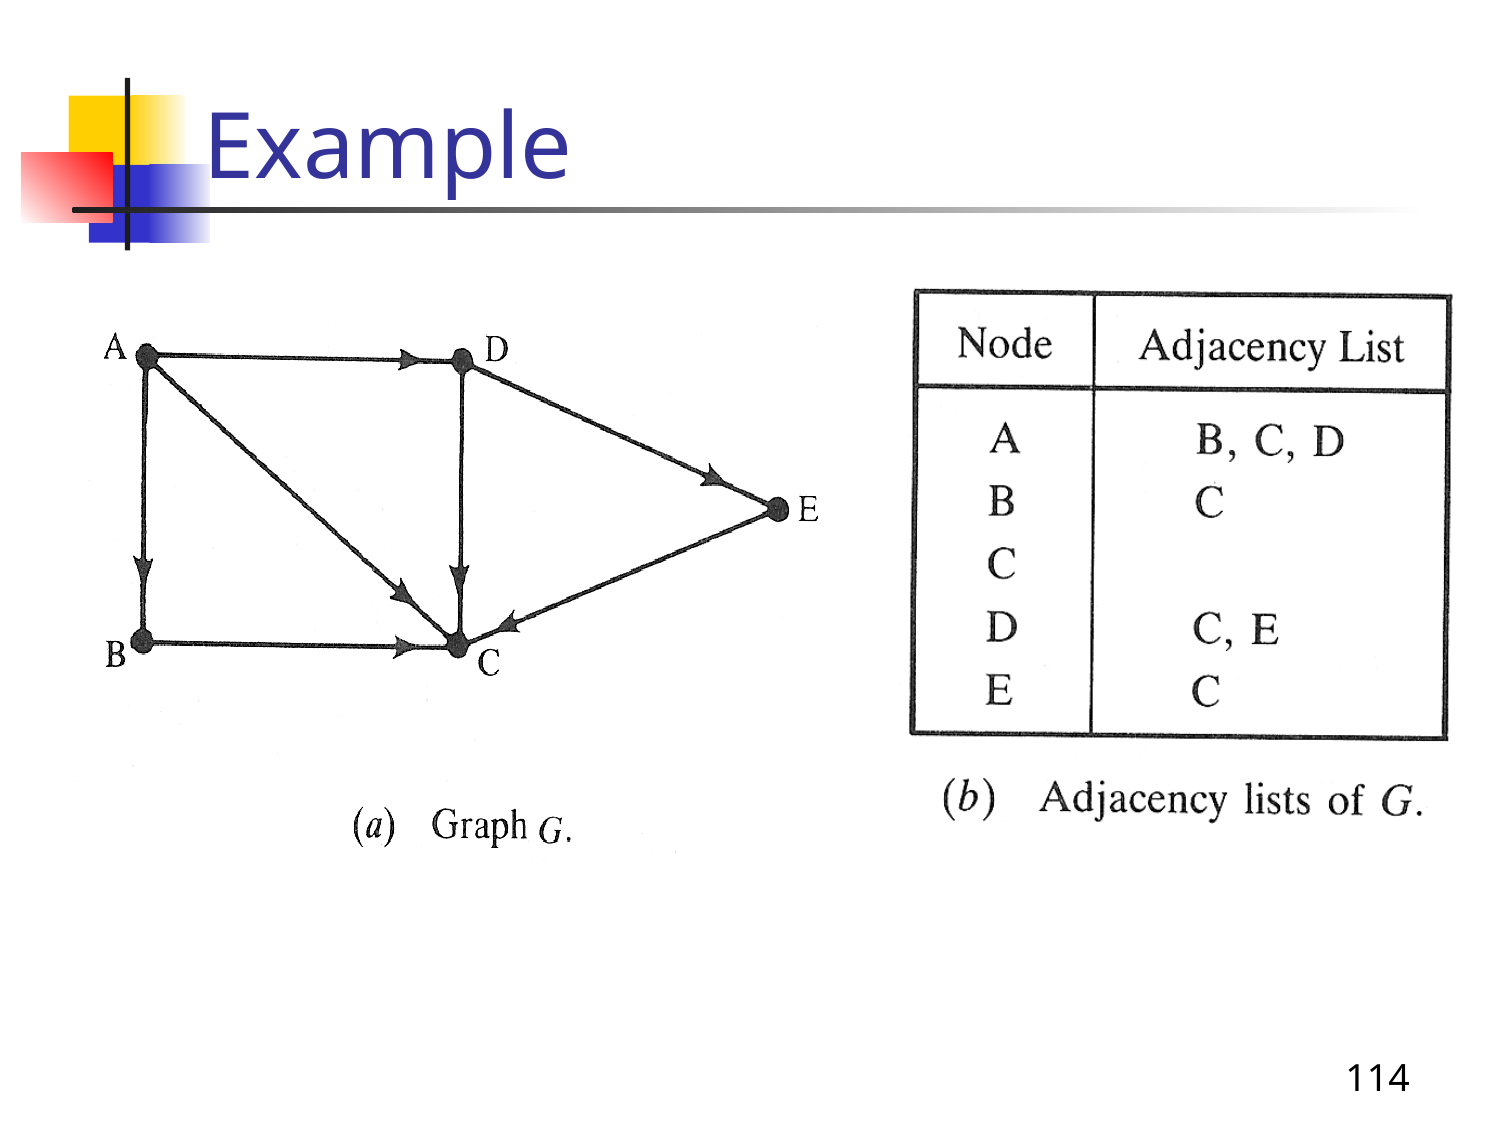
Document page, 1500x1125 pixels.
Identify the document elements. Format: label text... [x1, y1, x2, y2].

picture [891, 268, 1470, 831]
title Example [188, 16, 1468, 205]
picture [70, 317, 827, 871]
slide_number 114 [1112, 1037, 1426, 1113]
